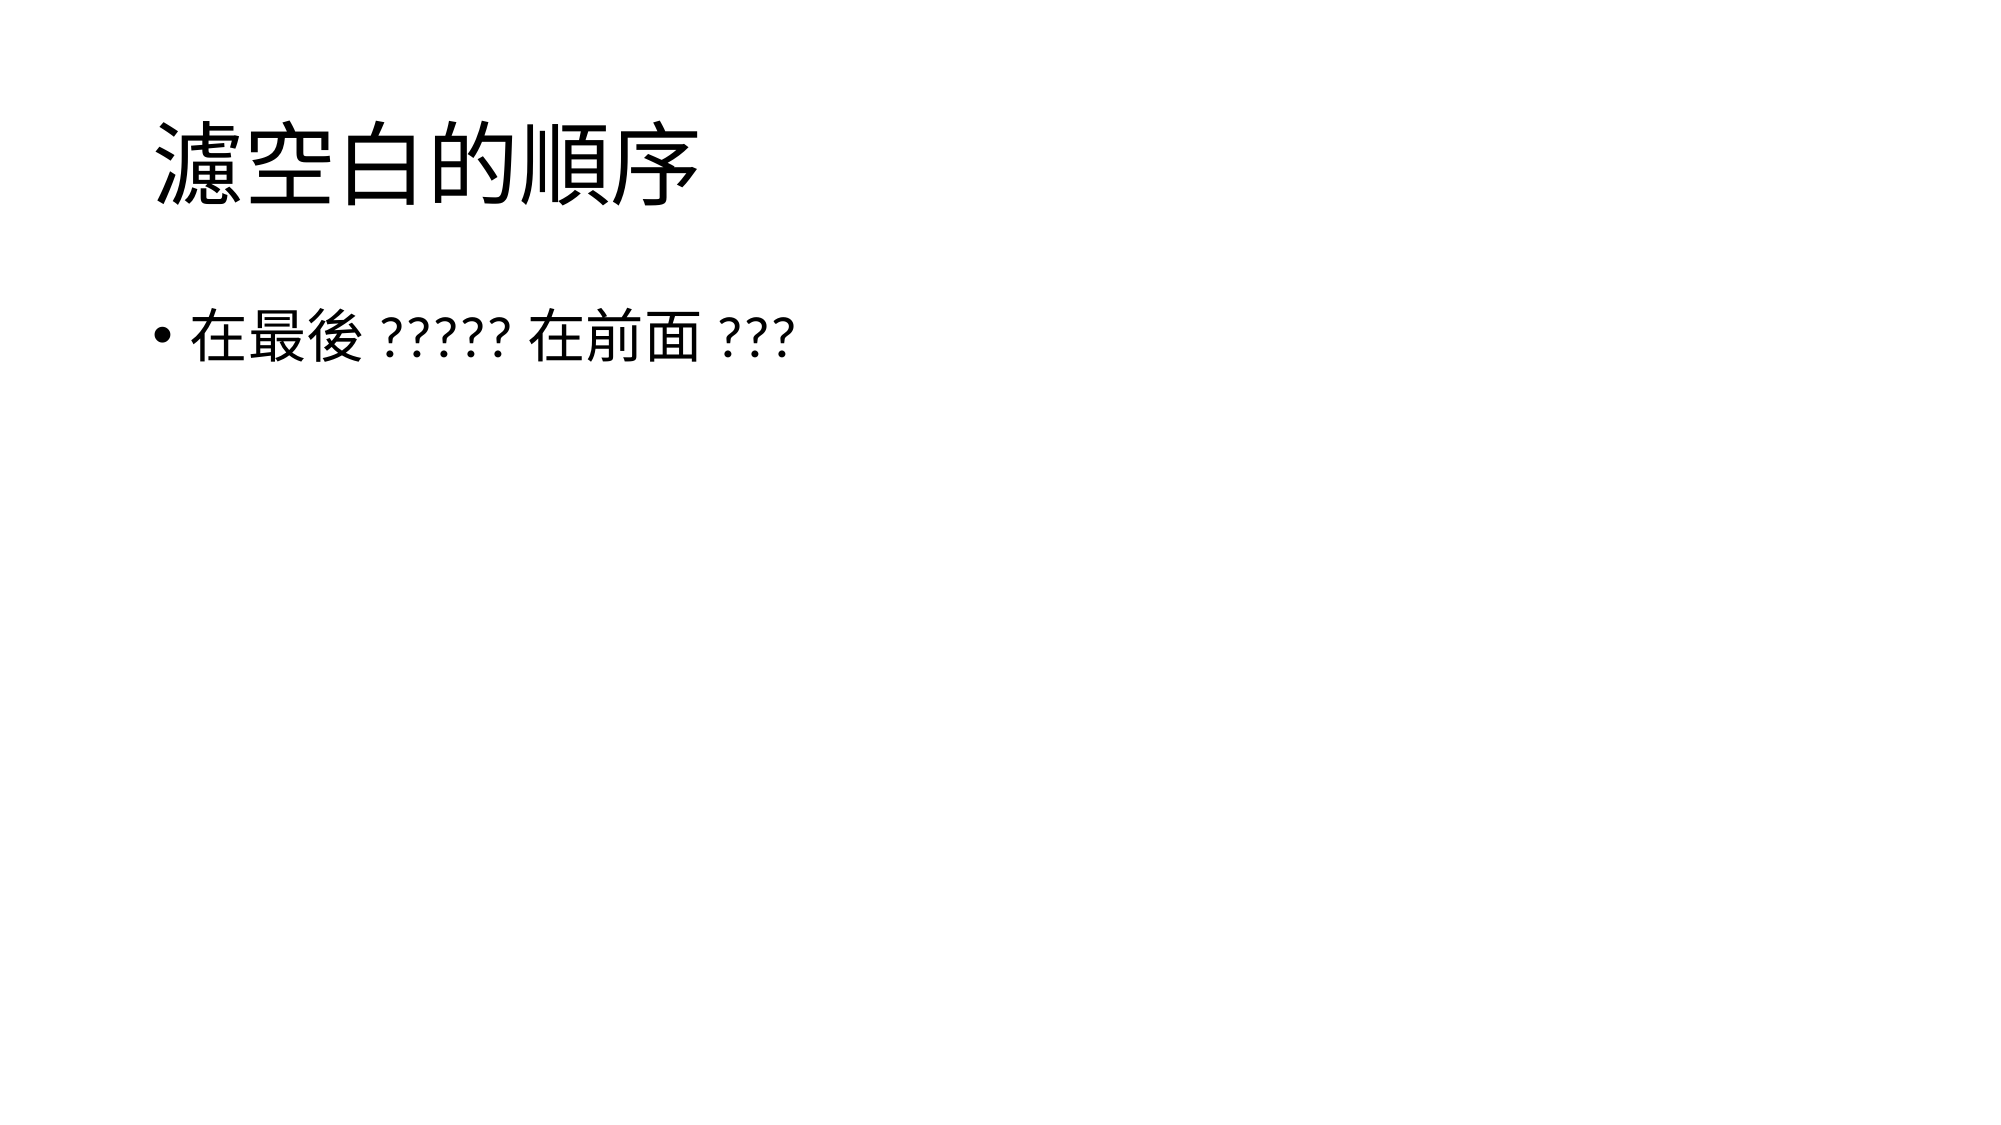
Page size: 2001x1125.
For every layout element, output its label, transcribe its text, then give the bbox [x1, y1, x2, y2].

list 在最後?????在前面??? [137, 299, 1863, 1014]
title 濾空白的順序 [137, 59, 1863, 278]
